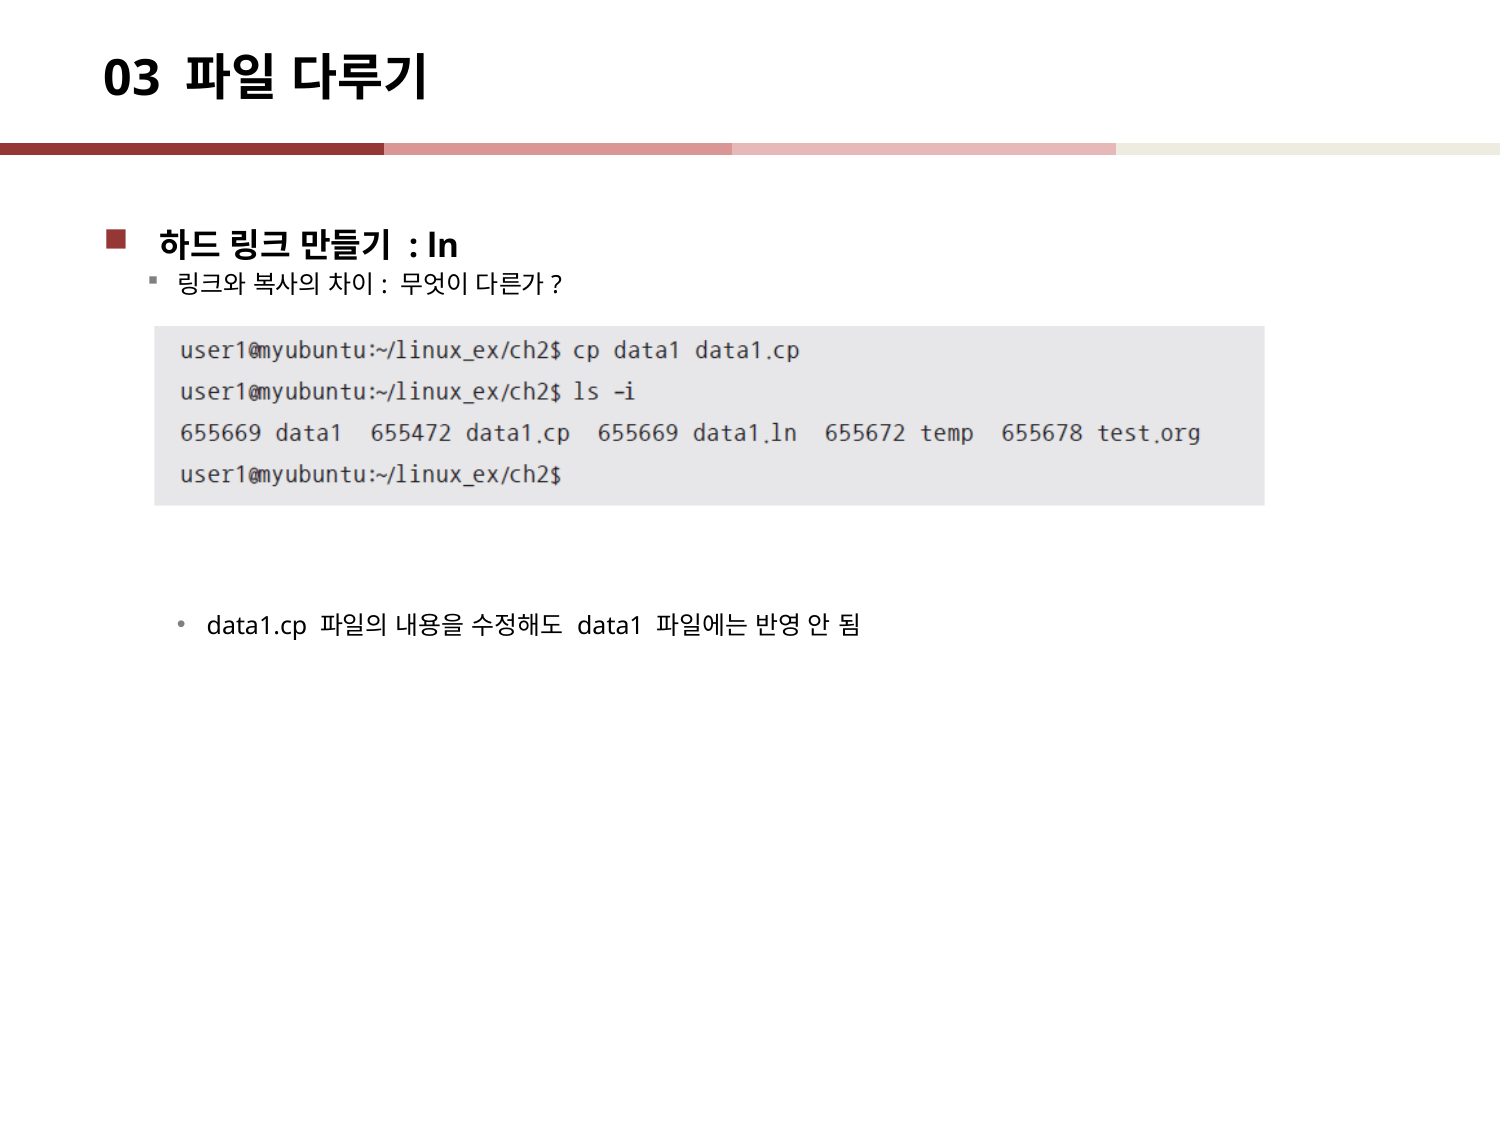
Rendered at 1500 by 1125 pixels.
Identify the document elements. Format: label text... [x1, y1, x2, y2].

list 하드 링크 만들기 : ln 링크와 복사의 차이: 무엇이 다른가? data1.cp 파일의 내용을 수정해도 data1 파일에는 반영 안 됨 [88, 196, 1436, 1083]
picture [147, 326, 1270, 508]
title 03 파일 다루기 [88, 30, 1330, 121]
